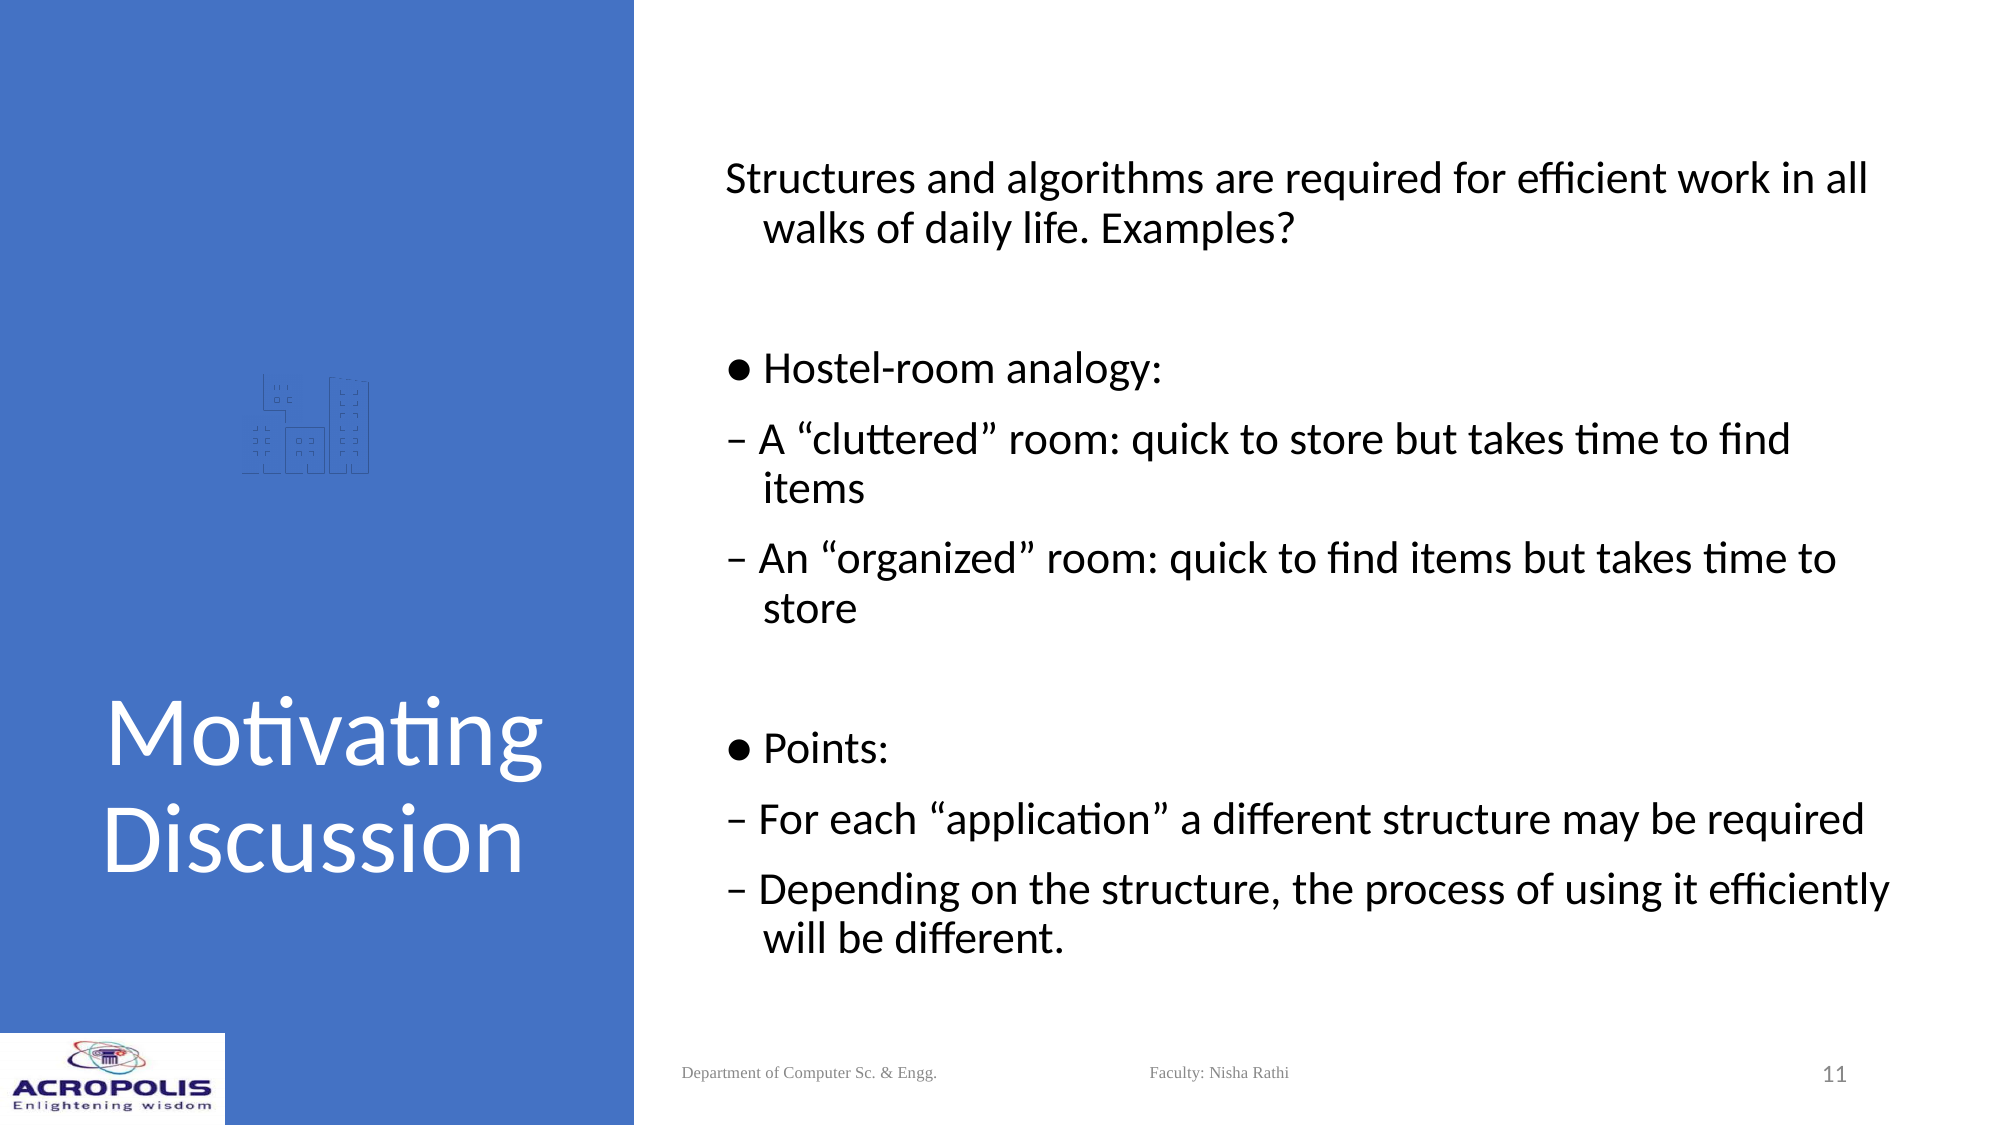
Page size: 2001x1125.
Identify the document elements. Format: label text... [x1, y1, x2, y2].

footer Department of Computer Sc. & Engg. Faculty: Nisha Rathi [666, 1042, 1338, 1103]
title Motivating Discussion [51, 563, 576, 1014]
list Structures and algorithms are required for efficient work in all walks of daily life. Examples? ● Hostel-room analogy: – A “cluttered” room: quick to store but takes time to find items – An “organized” room: quick to find items but takes time to store ● Points: – For each “application” a different structure may be required – Depending on the structure, the process of using it efficiently will be different. [710, 105, 1907, 1013]
text_box [0, 0, 634, 1125]
picture [229, 347, 381, 499]
slide_number ‹#› [1412, 1042, 1863, 1103]
picture [0, 1033, 225, 1125]
